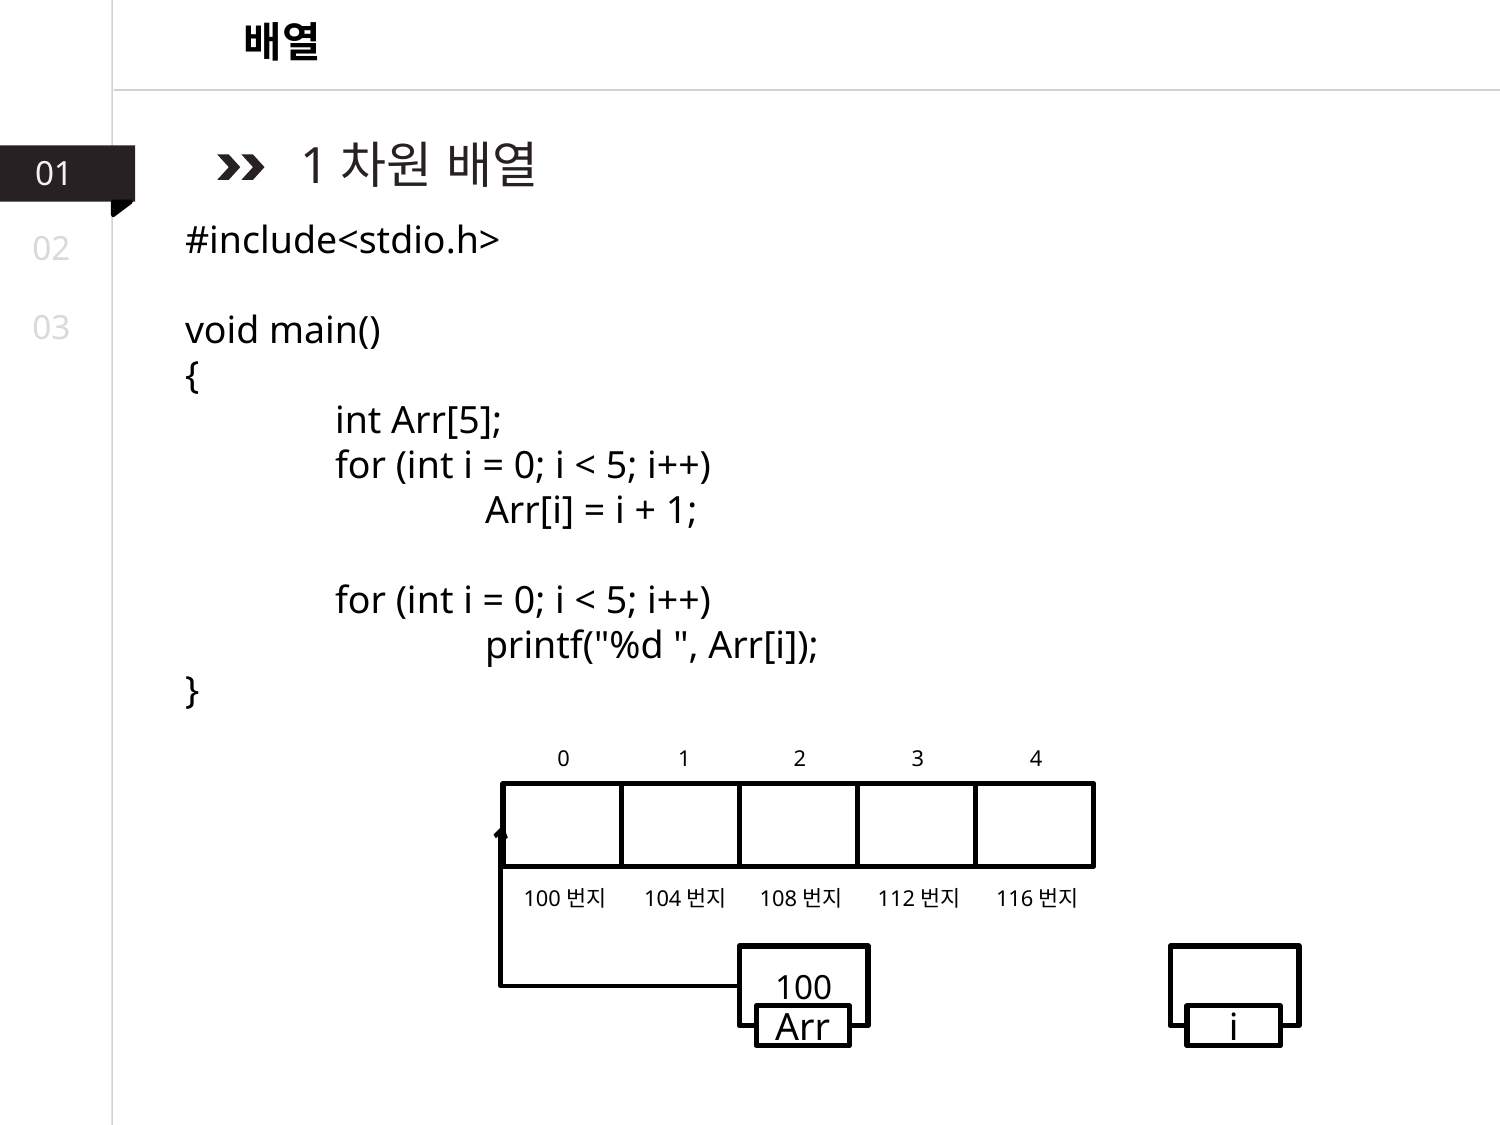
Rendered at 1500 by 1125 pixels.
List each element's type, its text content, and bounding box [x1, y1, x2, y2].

text_box 03 [17, 298, 92, 354]
text_box 02 [17, 219, 92, 275]
text_box 0 [542, 737, 585, 779]
text_box 4 [1015, 737, 1058, 779]
text_box i [1185, 1004, 1282, 1048]
text_box 116번지 [981, 877, 1094, 919]
text_box 100 [737, 944, 870, 1028]
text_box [502, 783, 1094, 867]
text_box [1168, 944, 1301, 1028]
text_box 3 [896, 737, 940, 779]
text_box 112번지 [863, 877, 976, 919]
text_box [215, 152, 242, 182]
text_box Arr [754, 1004, 851, 1048]
text_box 01 [20, 144, 107, 200]
text_box [117, 143, 137, 204]
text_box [502, 824, 740, 987]
text_box [239, 152, 267, 182]
text_box [0, 143, 107, 204]
text_box 1 [663, 737, 706, 779]
text_box 배열 [121, 8, 443, 74]
text_box [117, 199, 133, 215]
text_box #include<stdio.h> void main() { int Arr[5]; for (int i = 0; i < 5; i++) Arr[i] = i + 1; for (int i = 0; i < 5; i++) printf("%d ", Arr[i]); } [170, 208, 1434, 719]
text_box 2 [778, 737, 822, 779]
text_box 108번지 [744, 877, 858, 919]
text_box 1차원 배열 [177, 126, 649, 201]
